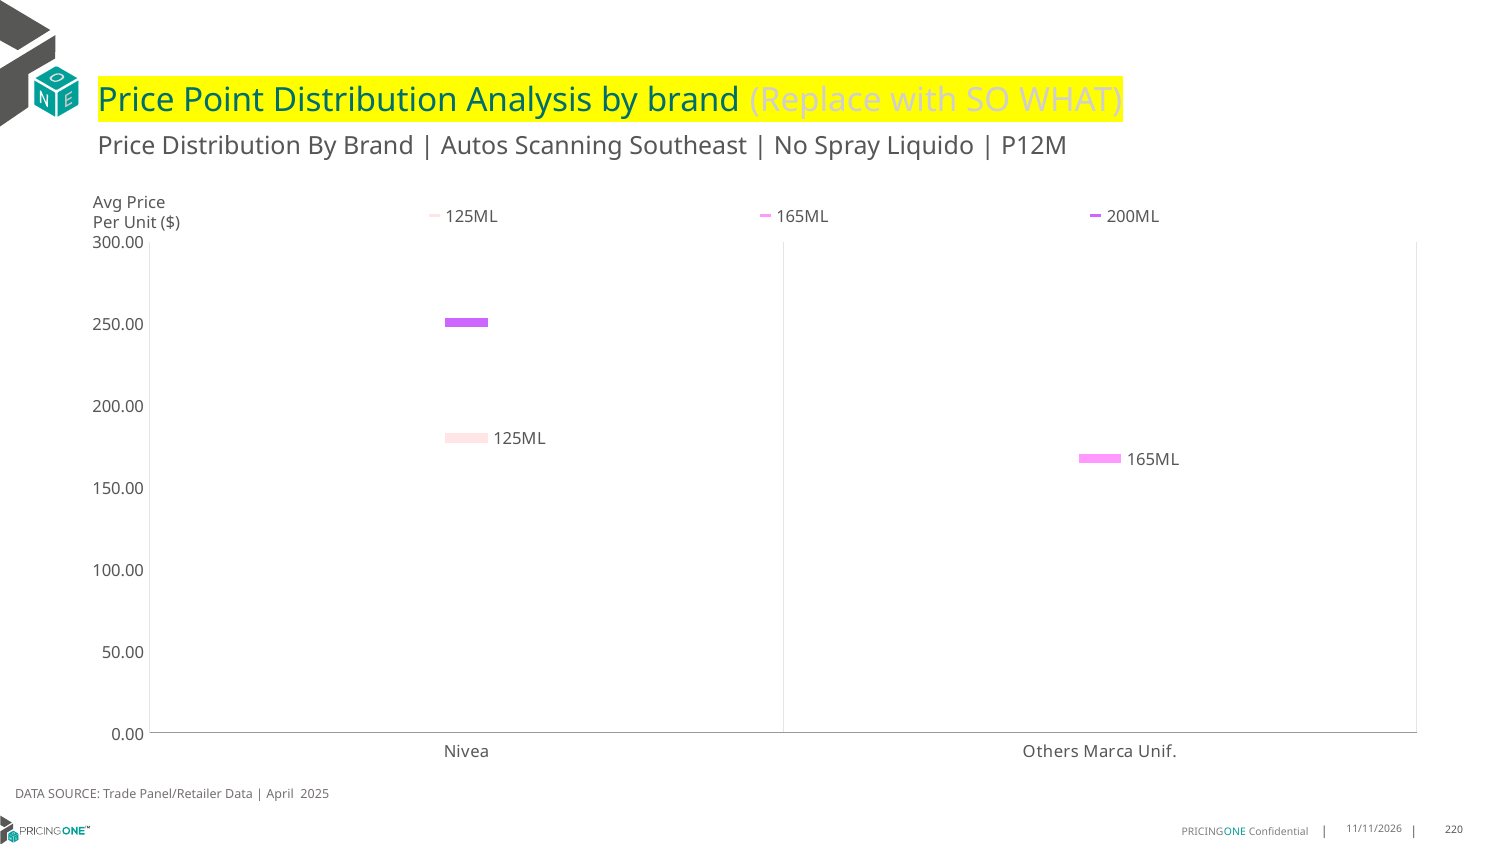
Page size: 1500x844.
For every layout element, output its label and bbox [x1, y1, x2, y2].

chart [88, 185, 1418, 776]
title [82, 0, 1418, 127]
list [0, 776, 750, 814]
list [82, 127, 1418, 186]
slide_number [1325, 815, 1479, 844]
